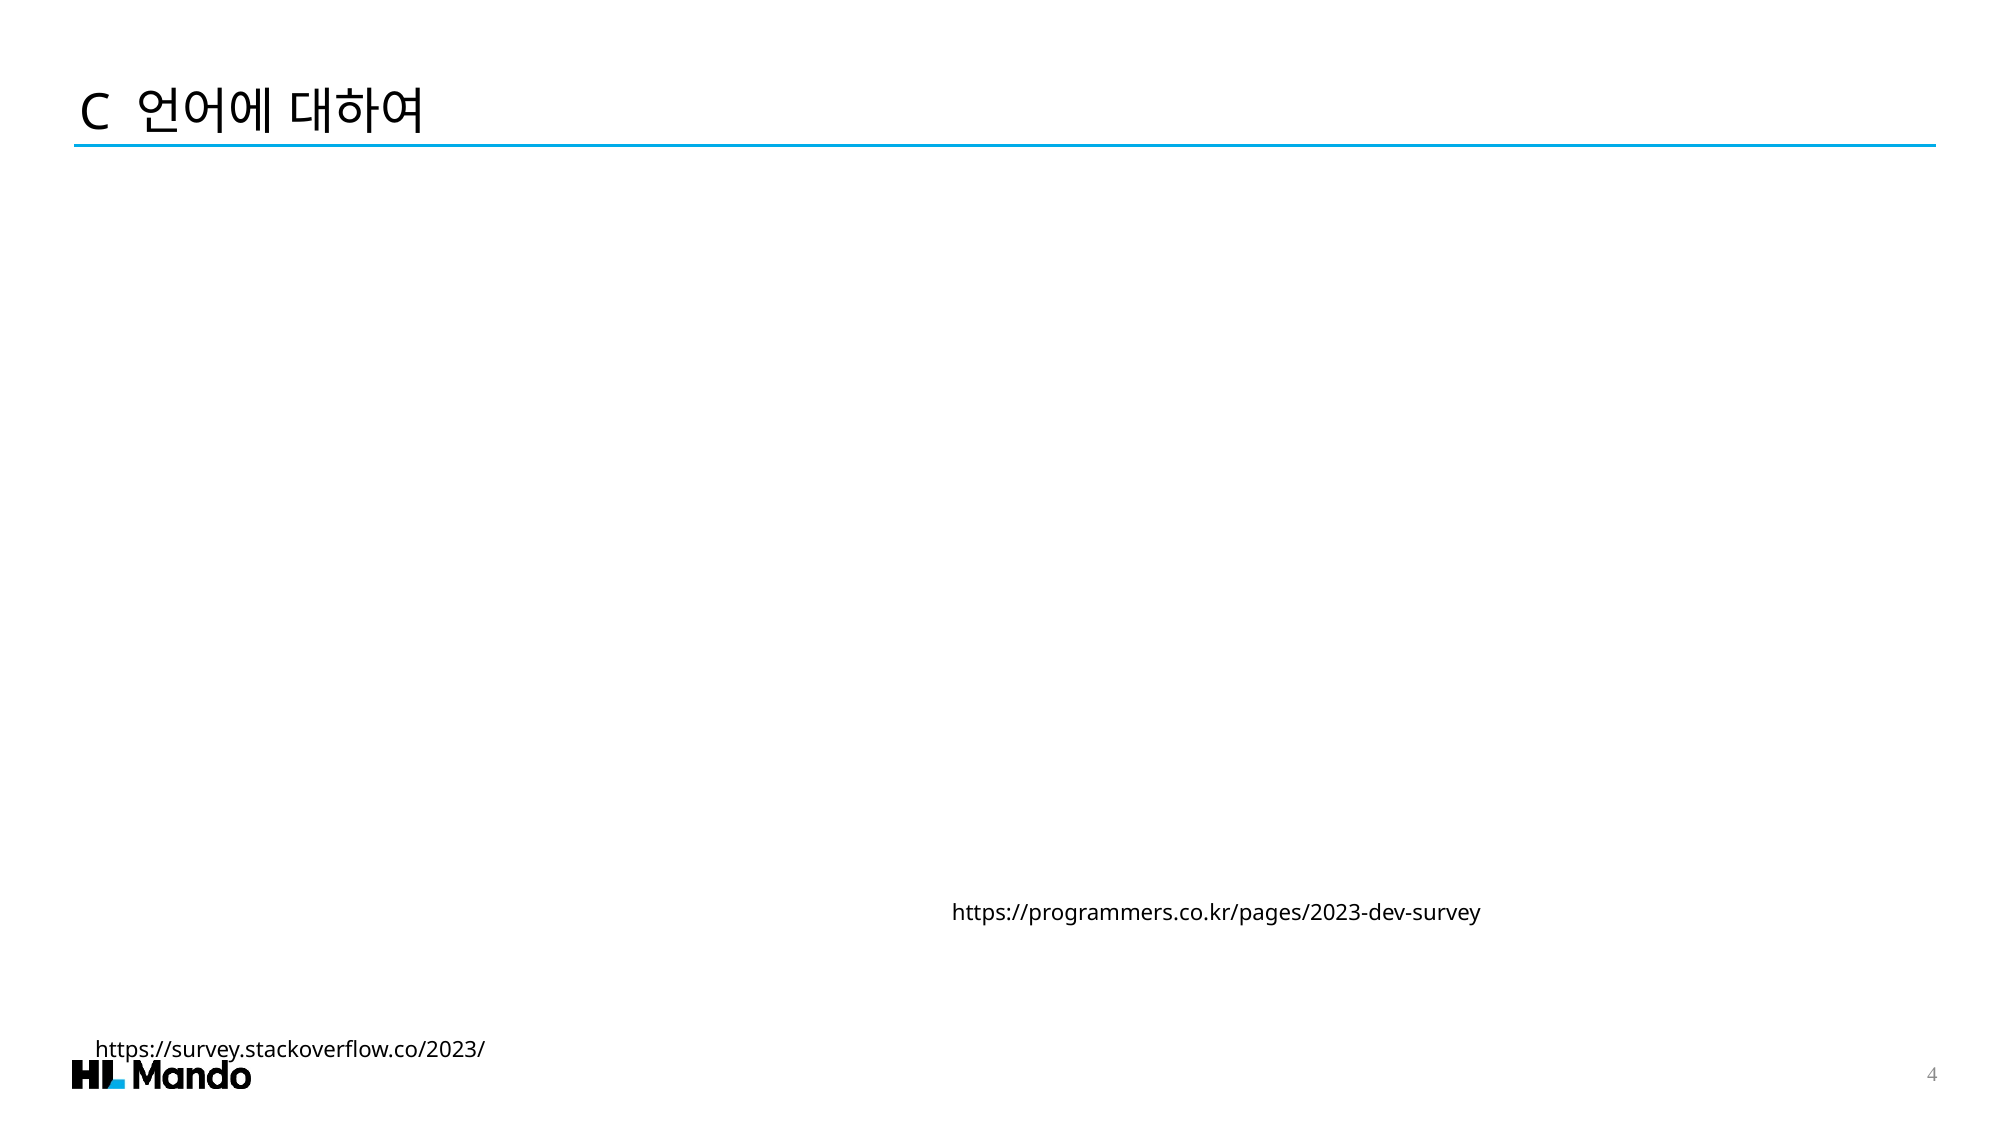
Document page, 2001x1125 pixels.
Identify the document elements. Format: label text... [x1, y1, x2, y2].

text_box https://programmers.co.kr/pages/2023-dev-survey [937, 890, 1497, 932]
slide_number 4 [1423, 1042, 1953, 1103]
text_box https://survey.stackoverflow.co/2023/ [80, 1027, 501, 1070]
text_box C 언어에 대하여 [51, 71, 441, 147]
picture [72, 1060, 251, 1089]
